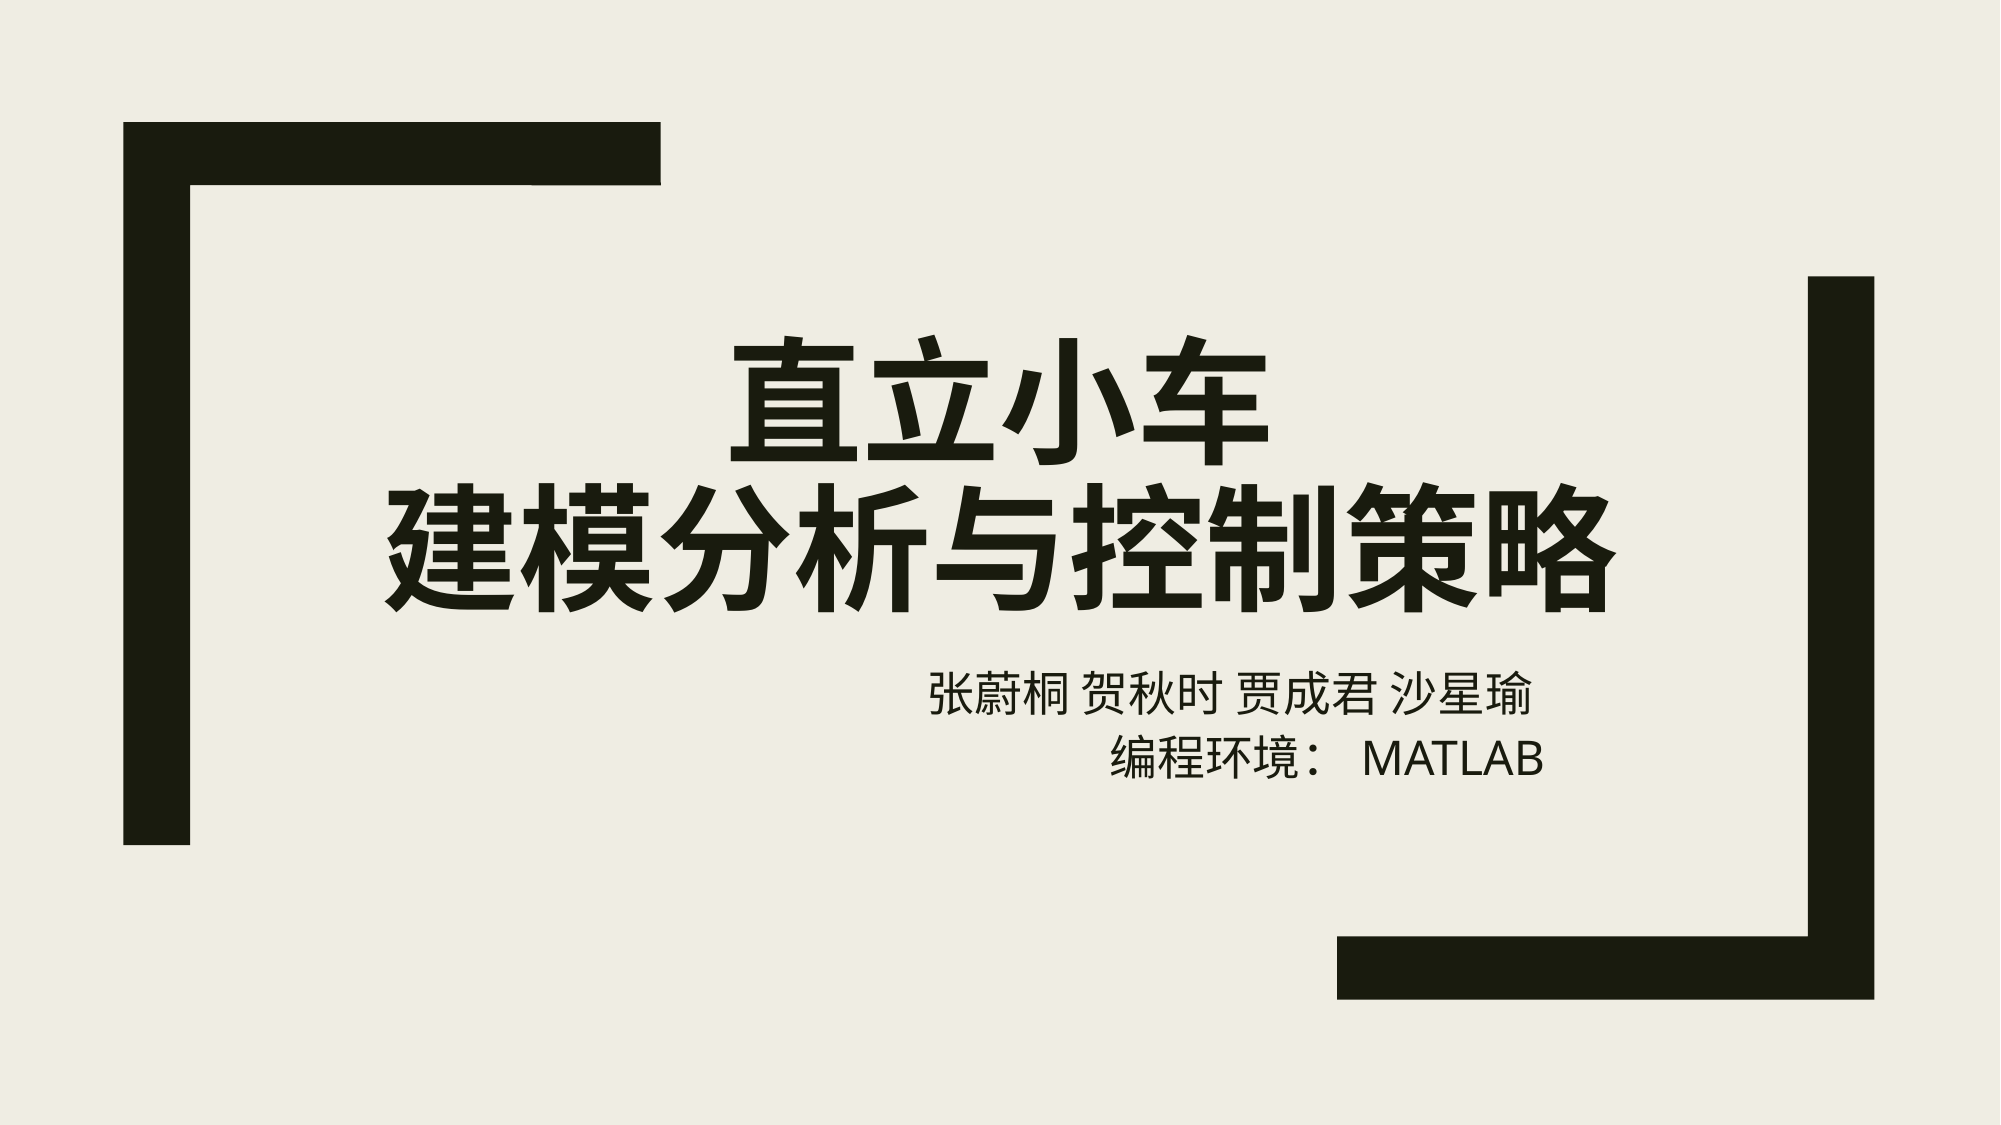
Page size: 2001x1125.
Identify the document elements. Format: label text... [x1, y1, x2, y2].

title 直立小车 建模分析与控制策略 [314, 285, 1686, 638]
subtitle 张蔚桐 贺秋时 贾成君 沙星瑜 编程环境：MATLAB [439, 649, 1561, 828]
